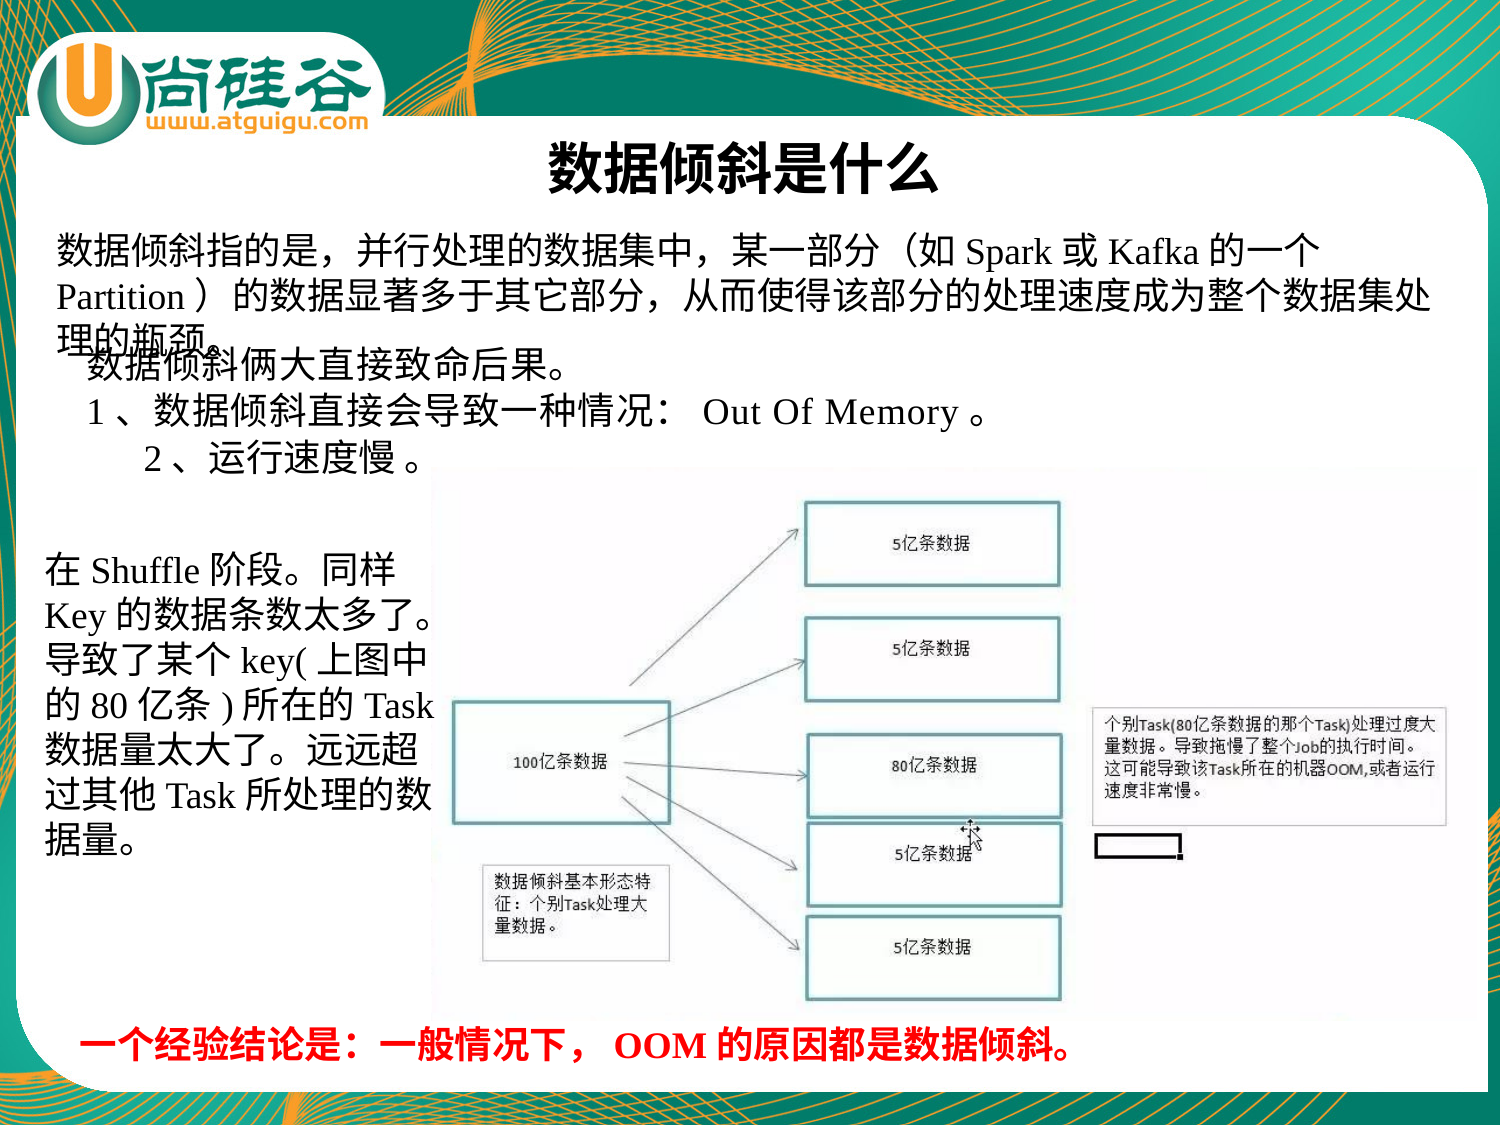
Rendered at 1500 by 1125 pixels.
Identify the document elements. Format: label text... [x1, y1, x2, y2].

title 数据倾斜是什么 [64, 125, 1424, 209]
text_box 一个经验结论是：一般情况下，OOM的原因都是数据倾斜。 [64, 1013, 1214, 1074]
text_box 数据倾斜俩大直接致命后果。 1、数据倾斜直接会导致一种情况：Out Of Memory。 2、运行速度慢 。 [17, 336, 1167, 487]
text_box 数据倾斜指的是，并行处理的数据集中，某一部分（如Spark或Kafka的一个Partition）的数据显著多于其它部分，从而使得该部分的处理速度成为整个数据集处理的瓶颈。 [41, 219, 1459, 370]
picture [0, 0, 1500, 1125]
text_box 在Shuffle阶段。同样Key的数据条数太多了。导致了某个key(上图中的80亿条)所在的Task数据量太大了。远远超过其他Task所处理的数据量。 [29, 538, 425, 869]
